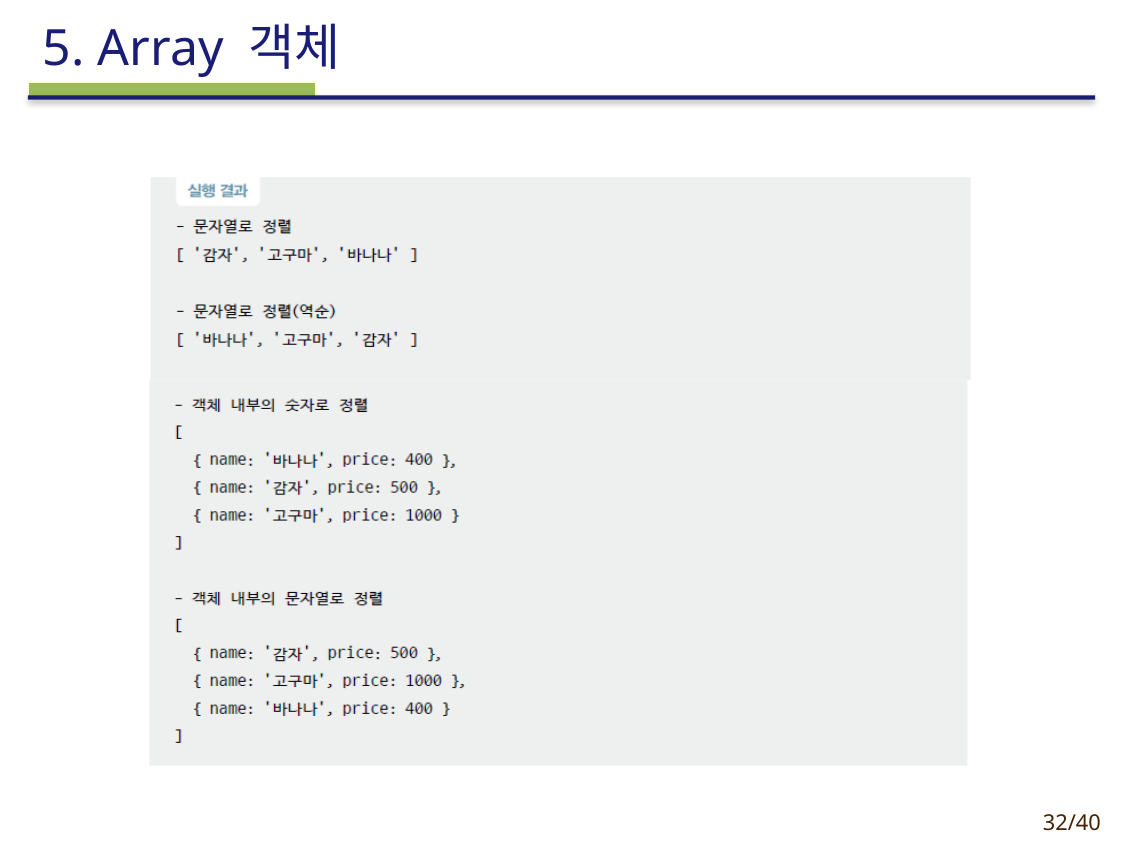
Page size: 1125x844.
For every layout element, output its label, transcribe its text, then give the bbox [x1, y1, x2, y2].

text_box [136, 173, 988, 777]
title 5. Array 객체 [27, 10, 958, 82]
